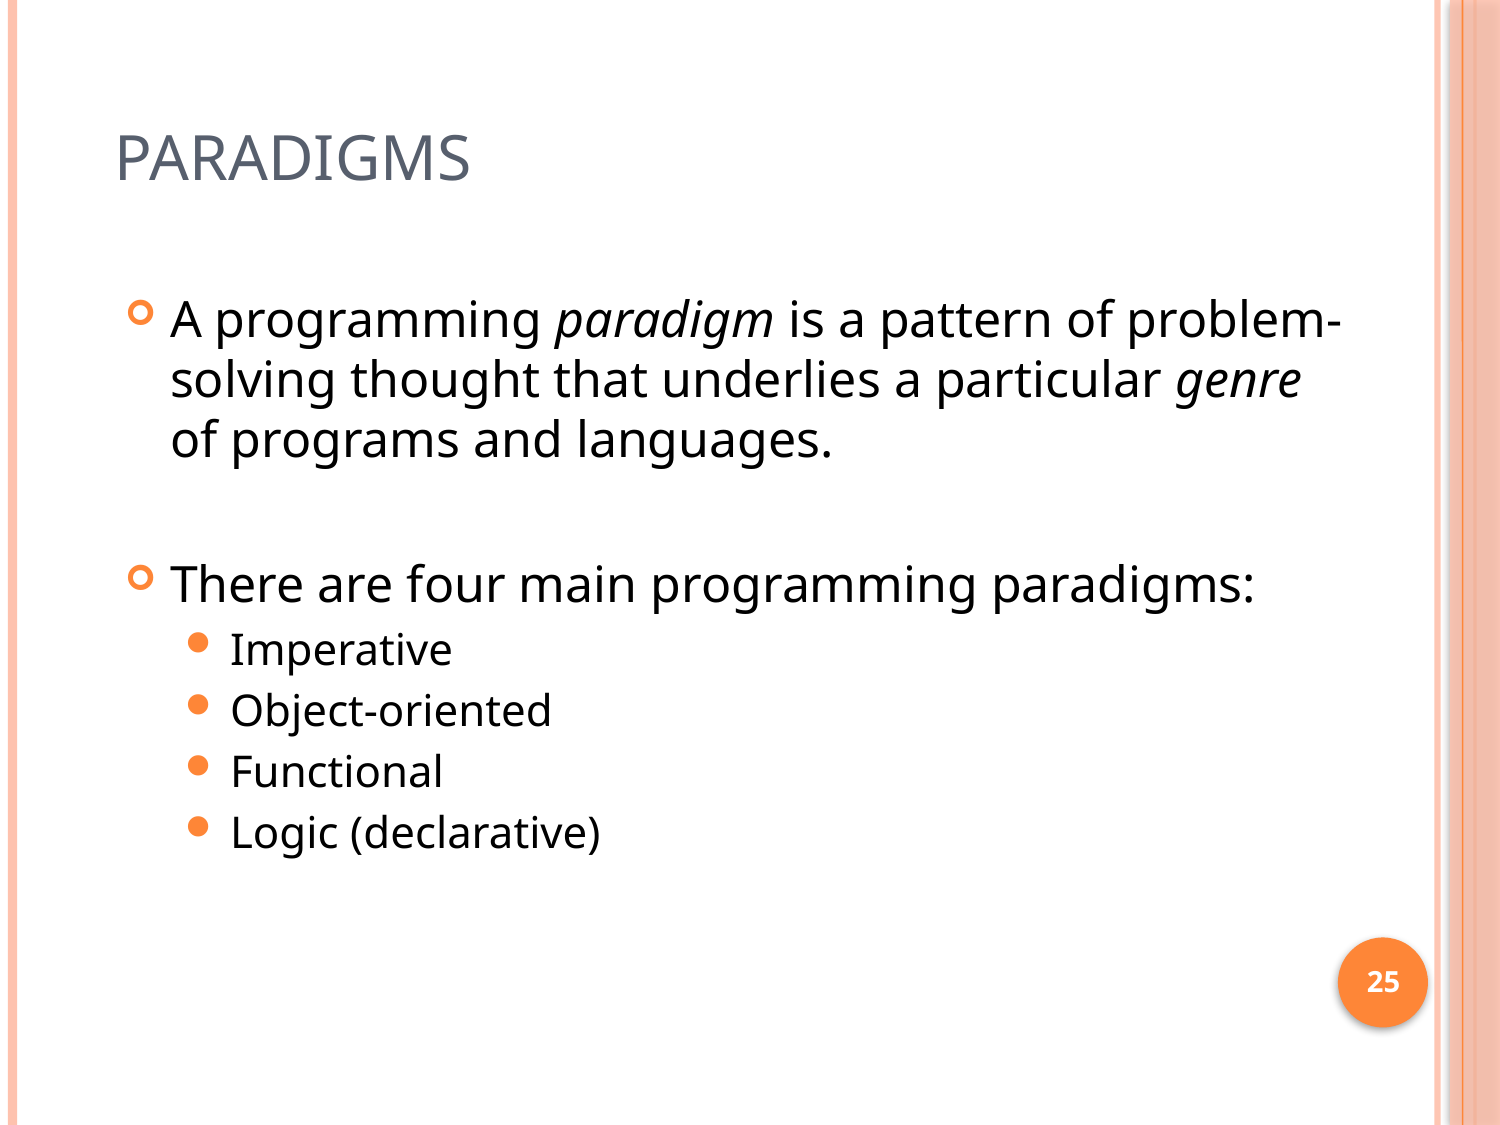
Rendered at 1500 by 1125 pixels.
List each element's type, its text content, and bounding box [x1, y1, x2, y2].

slide_number 25 [1333, 940, 1434, 1027]
list A programming paradigm is a pattern of problem-solving thought that underlies a particular genre of programs and languages. There are four main programming paradigms: Imperative Object-oriented Functional Logic (declarative) [125, 287, 1350, 1088]
title Paradigms [99, 37, 1404, 200]
